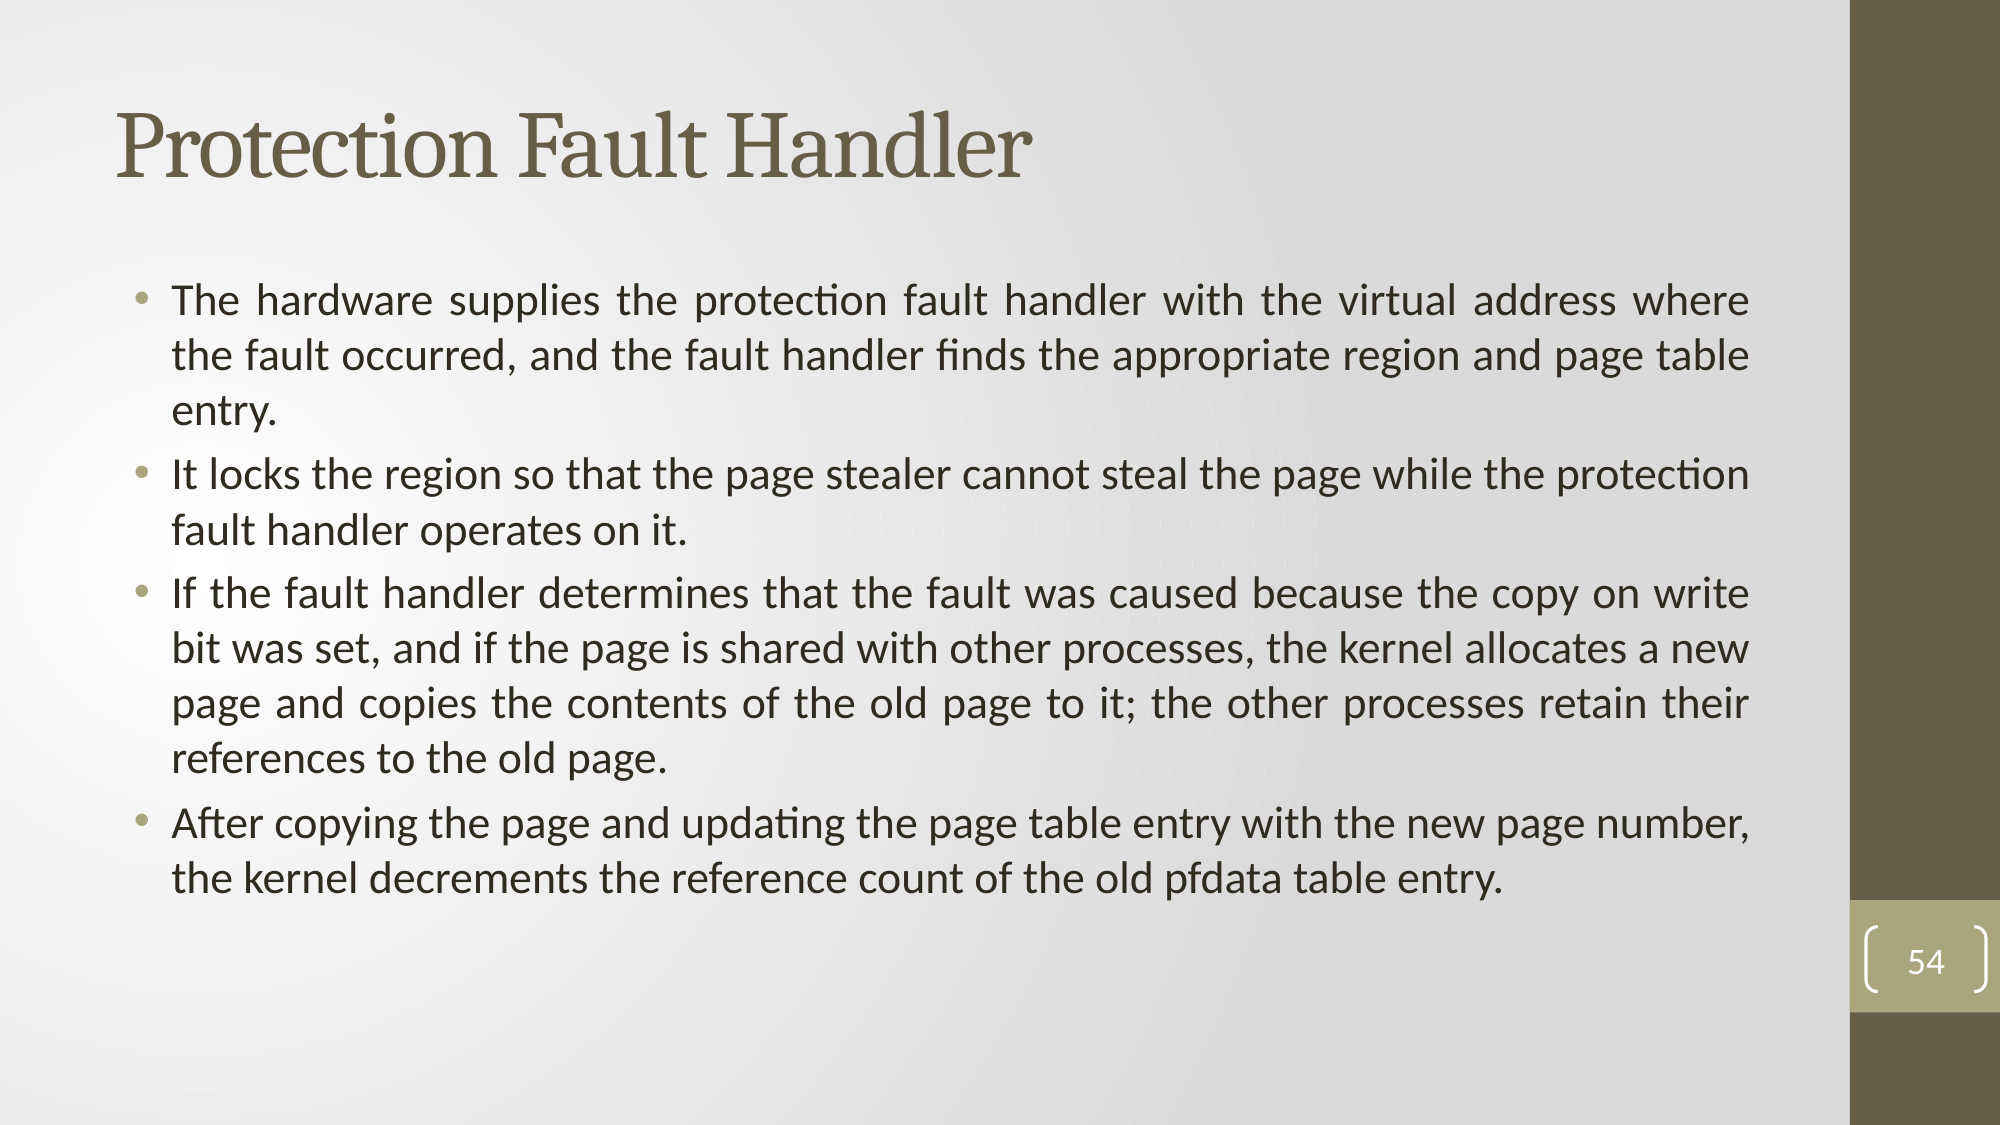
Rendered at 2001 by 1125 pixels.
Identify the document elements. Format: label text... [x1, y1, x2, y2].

list The hardware supplies the protection fault handler with the virtual address where the fault occurred, and the fault handler finds the appropriate region and page table entry. It locks the region so that the page stealer cannot steal the page while the protection fault handler operates on it. If the fault handler determines that the fault was caused because the copy on write bit was set, and if the page is shared with other processes, the kernel allocates a new page and copies the contents of the old page to it; the other processes retain their references to the old page. After copying the page and updating the page table entry with the new page number, the kernel decrements the reference count of the old pfdata table entry. [99, 262, 1767, 1050]
slide_number 54 [1864, 925, 1988, 994]
title Protection Fault Handler [99, 45, 1767, 233]
